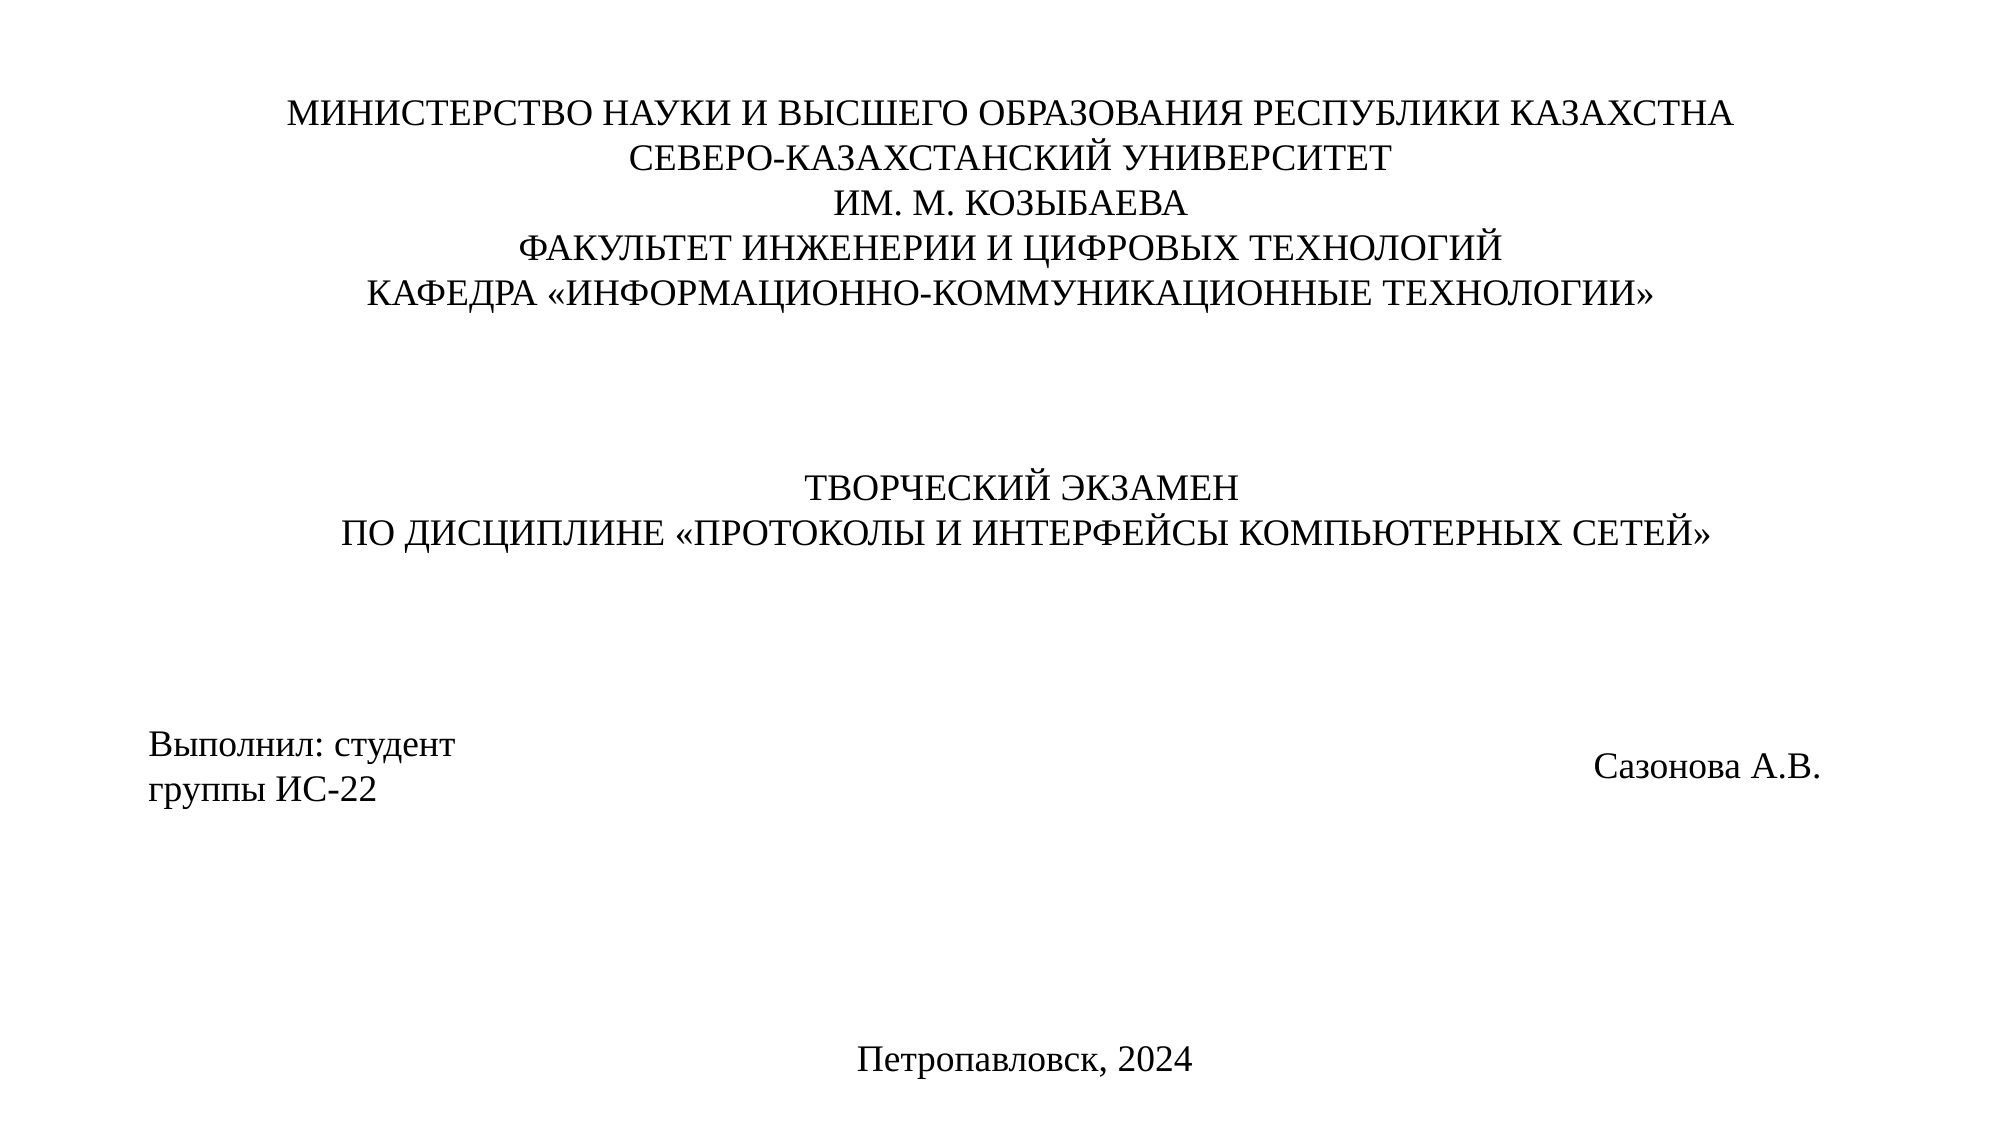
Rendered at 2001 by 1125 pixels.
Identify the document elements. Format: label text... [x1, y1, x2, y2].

text_box МИНИСТЕРСТВО НАУКИ И ВЫСШЕГО ОБРАЗОВАНИЯ РЕСПУБЛИКИ КАЗАХСТНА СЕВЕРО-КАЗАХСТАНСКИЙ УНИВЕРСИТЕТ ИМ. М. КОЗЫБАЕВА ФАКУЛЬТЕТ ИНЖЕНЕРИИ И ЦИФРОВЫХ ТЕХНОЛОГИЙ КАФЕДРА «ИНФОРМАЦИОННО-КОММУНИКАЦИОННЫЕ ТЕХНОЛОГИИ» [233, 81, 1789, 366]
text_box Выполнил: студент группы ИС-22 [133, 711, 711, 816]
text_box Сазонова А.В. [1578, 733, 1838, 794]
text_box ТВОРЧЕСКИЙ ЭКЗАМЕН ПО ДИСЦИПЛИНЕ «ПРОТОКОЛЫ И ИНТЕРФЕЙСЫ КОМПЬЮТЕРНЫХ СЕТЕЙ» [215, 455, 1838, 561]
text_box Петропавловск, 2024 [842, 1026, 1272, 1087]
